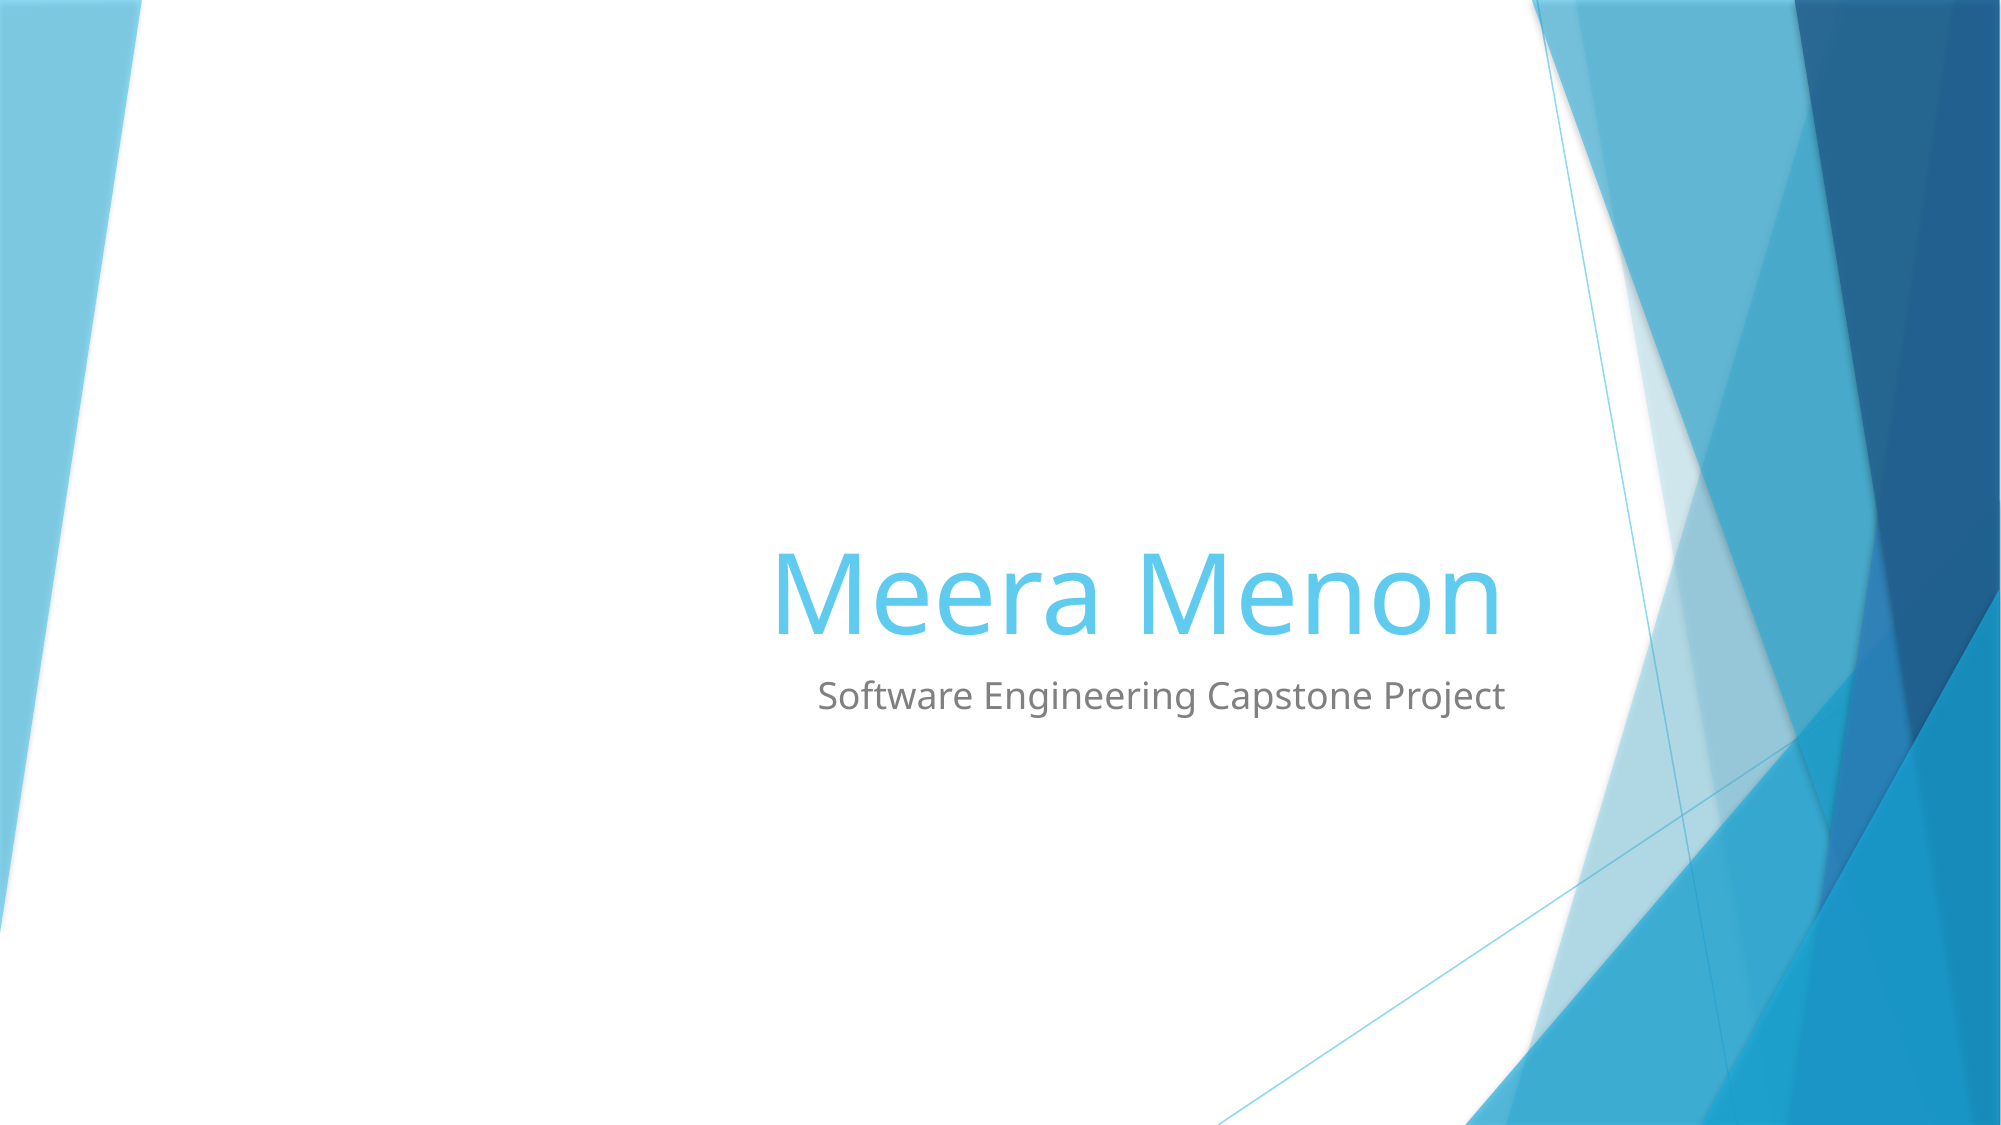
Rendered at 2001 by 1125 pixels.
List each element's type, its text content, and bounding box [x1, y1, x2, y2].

subtitle Software Engineering Capstone Project [247, 664, 1522, 845]
title Meera Menon [247, 394, 1522, 664]
